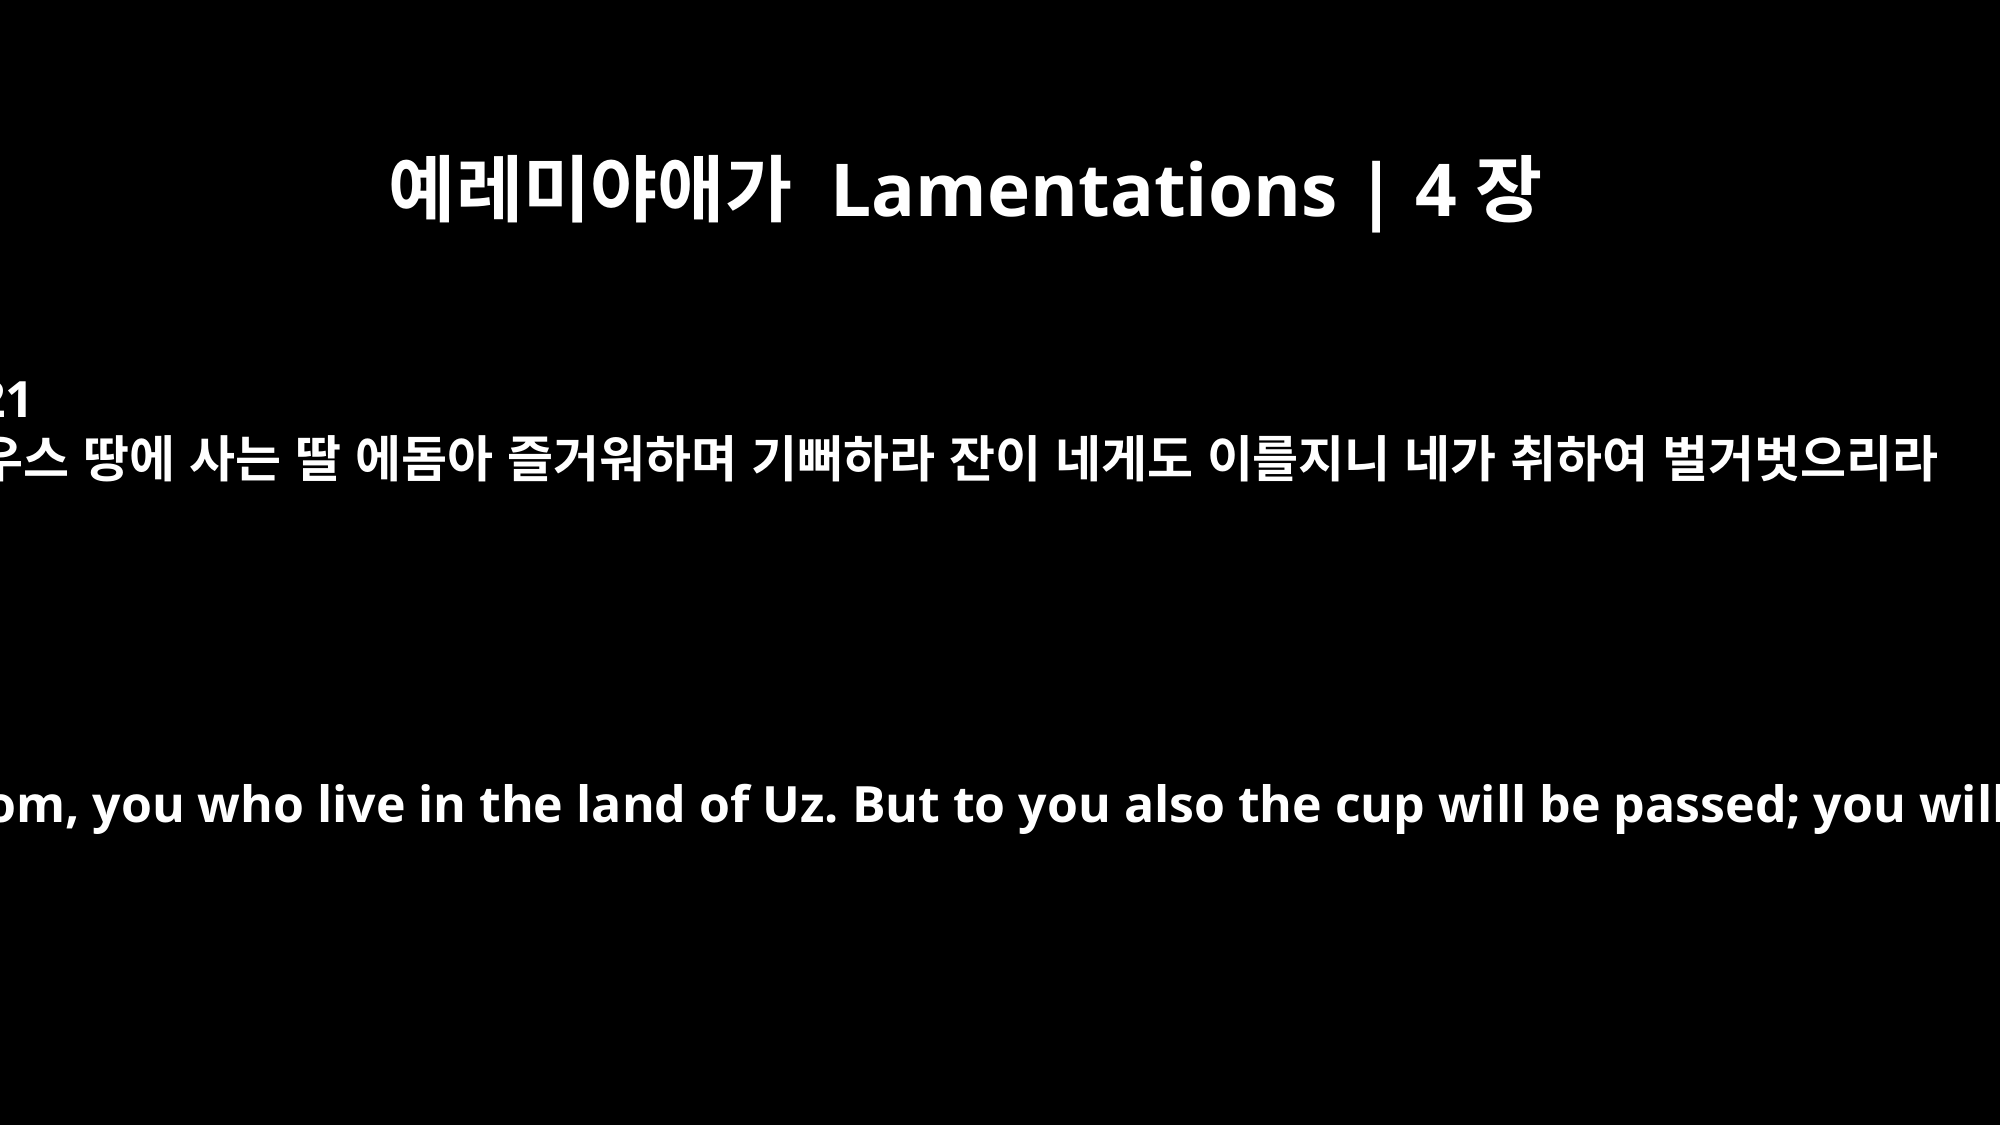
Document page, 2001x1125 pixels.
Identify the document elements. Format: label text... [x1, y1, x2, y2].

text_box 예레미야애가 Lamentations | 4장 [374, 136, 1558, 239]
text_box 21 우스 땅에 사는 딸 에돔아 즐거워하며 기뻐하라 잔이 네게도 이를지니 네가 취하여 벌거벗으리라 [0, 359, 1955, 495]
text_box Rejoice and be glad, O Daughter of Edom, you who live in the land of Uz. But to you also the cup will be passed; you will be drunk and stripped naked. [0, 764, 2000, 840]
